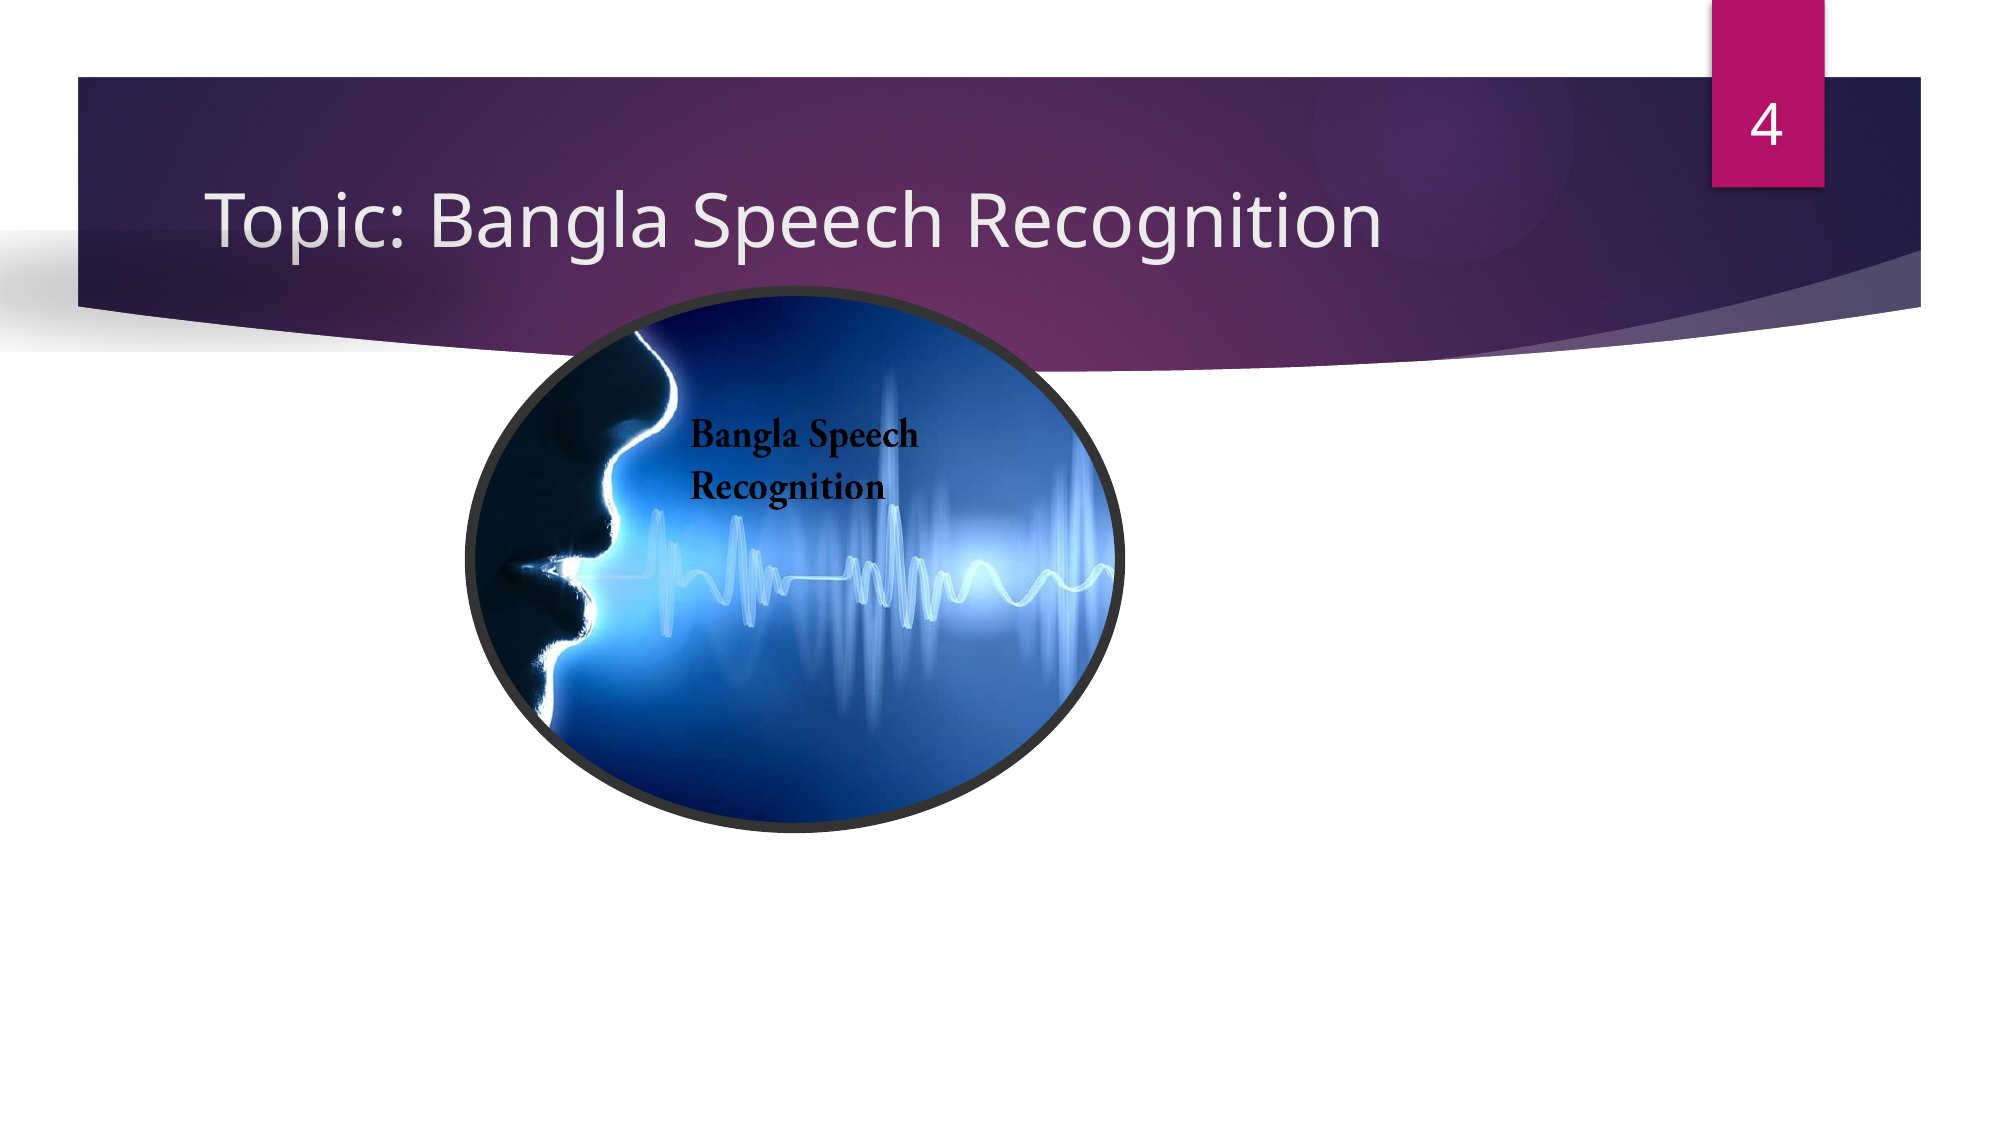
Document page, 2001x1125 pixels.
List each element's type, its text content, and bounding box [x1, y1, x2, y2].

title Topic: Bangla Speech Recognition [189, 159, 1627, 276]
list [469, 290, 1121, 829]
slide_number 4 [1698, 48, 1836, 175]
